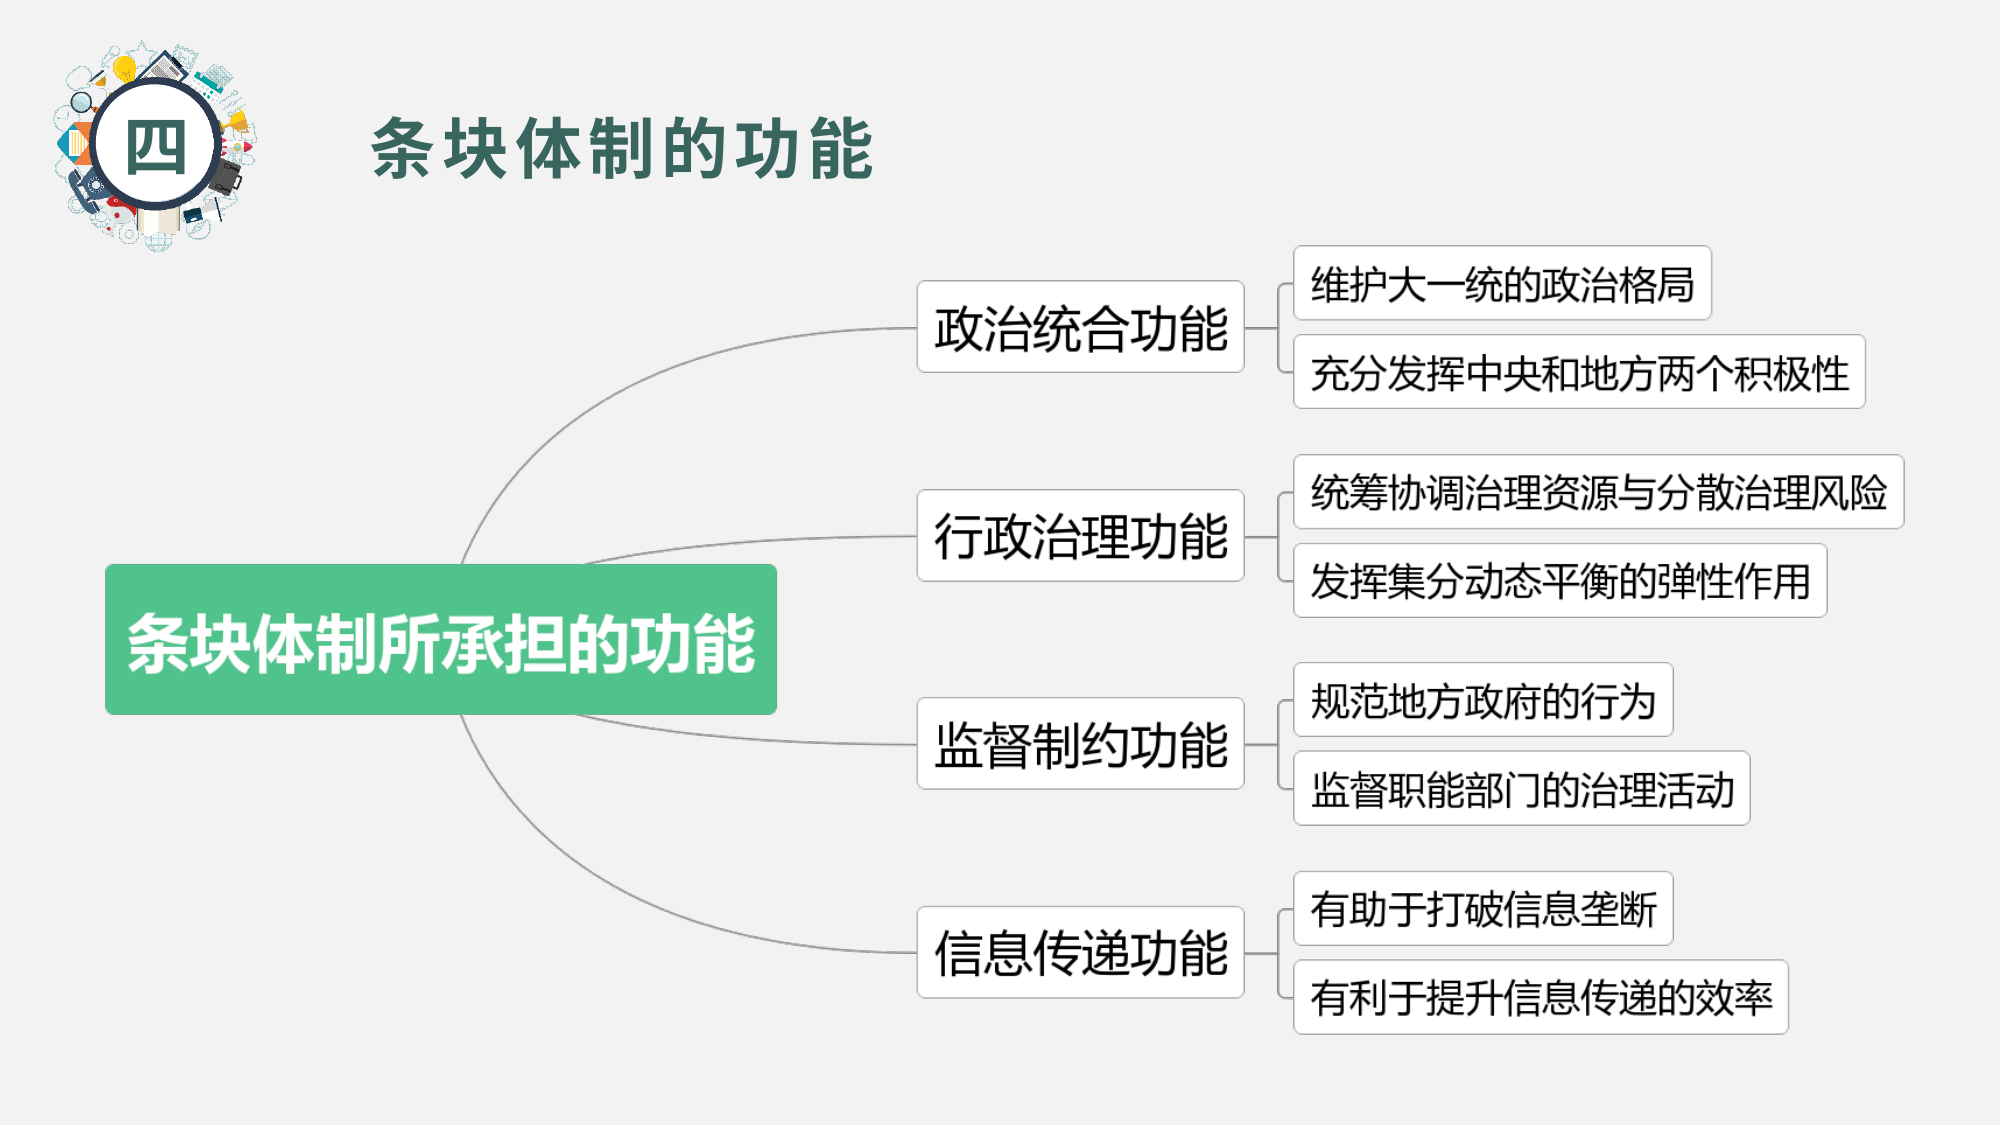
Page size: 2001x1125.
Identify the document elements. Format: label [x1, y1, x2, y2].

picture [52, 193, 1957, 1087]
text_box [52, 40, 961, 193]
